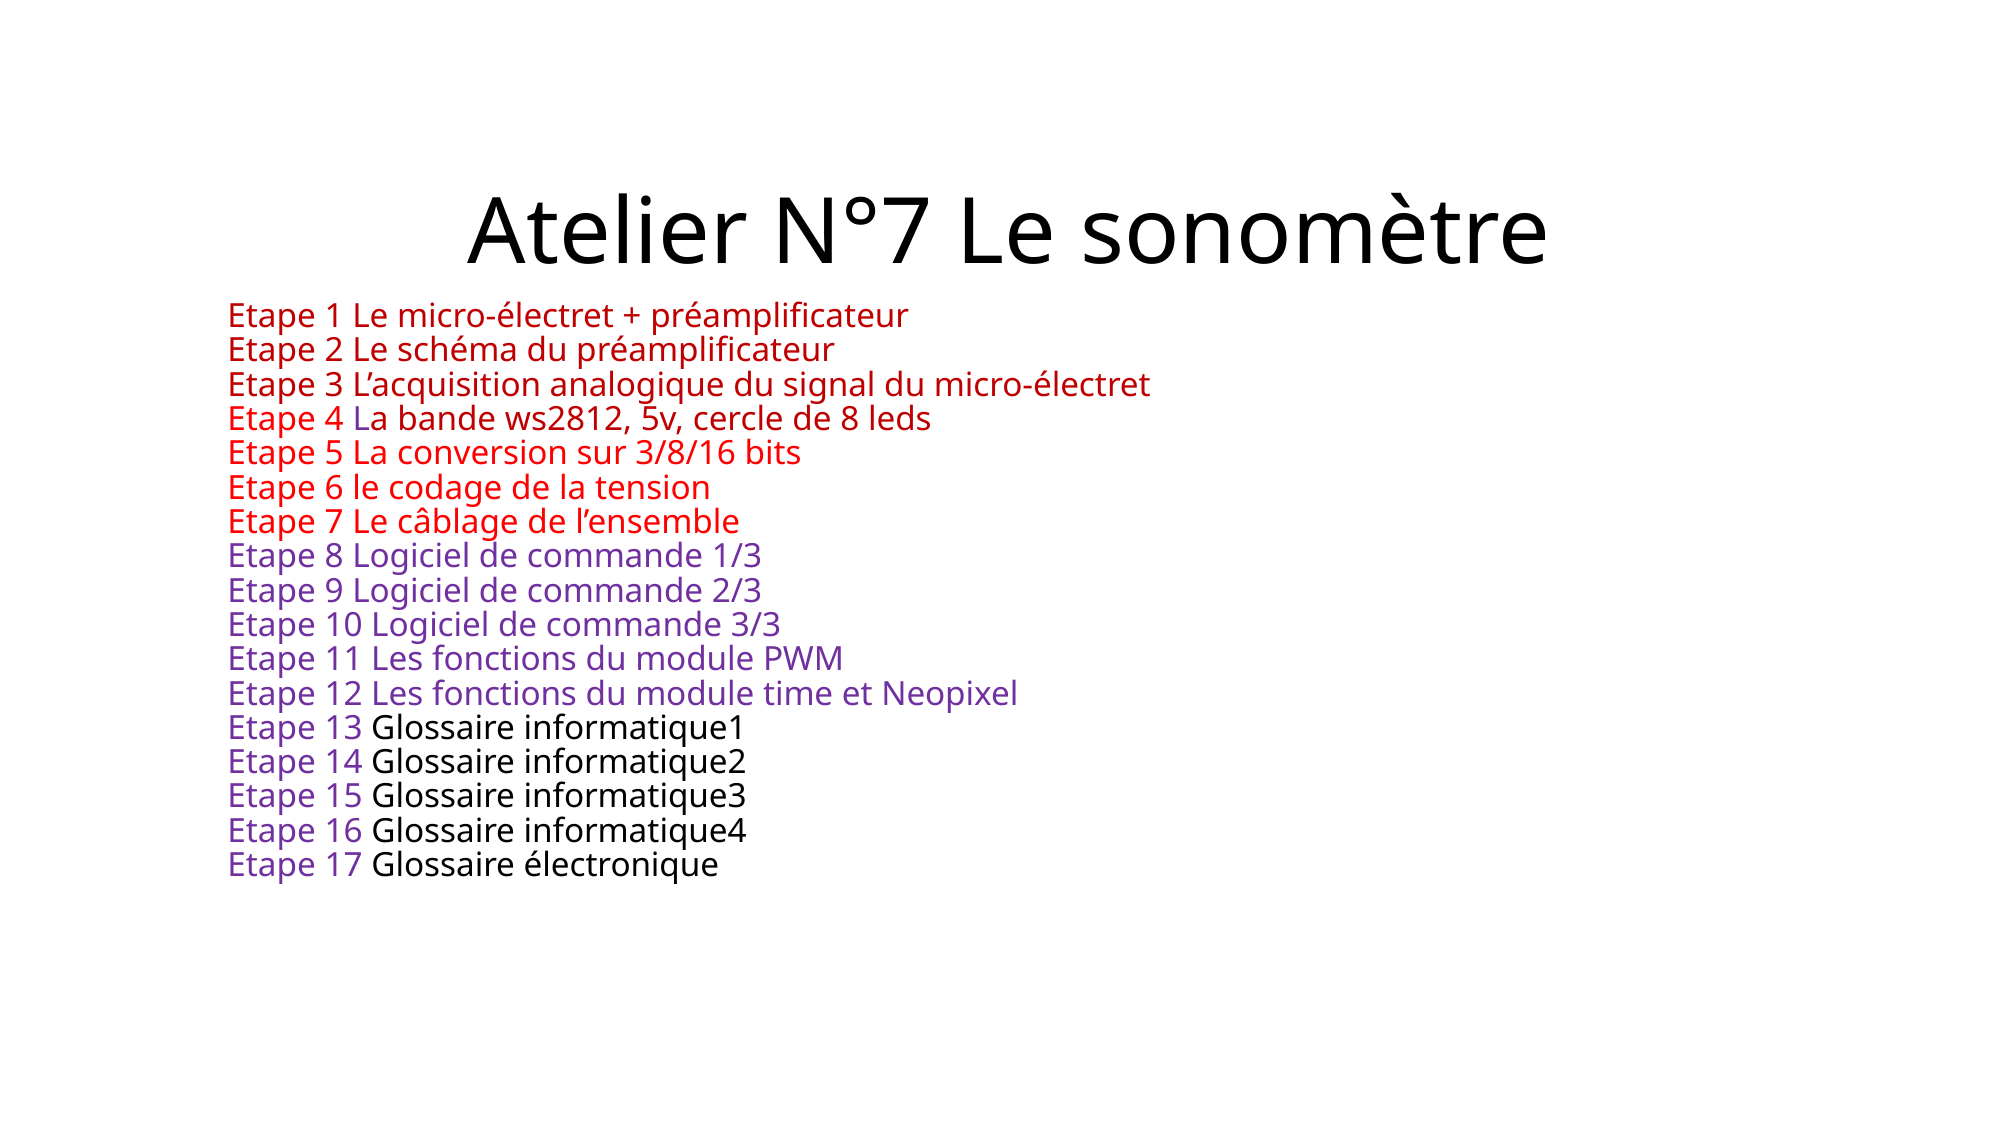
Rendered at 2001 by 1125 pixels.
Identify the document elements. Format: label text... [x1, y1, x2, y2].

text_box Etape 1 Le micro-électret + préamplificateur Etape 2 Le schéma du préamplificateur Etape 3 L’acquisition analogique du signal du micro-électret Etape 4 La bande ws2812, 5v, cercle de 8 leds Etape 5 La conversion sur 3/8/16 bits Etape 6 le codage de la tension Etape 7 Le câblage de l’ensemble Etape 8 Logiciel de commande 1/3 Etape 9 Logiciel de commande 2/3 Etape 10 Logiciel de commande 3/3 Etape 11 Les fonctions du module PWM Etape 12 Les fonctions du module time et Neopixel Etape 13 Glossaire informatique1 Etape 14 Glossaire informatique2 Etape 15 Glossaire informatique3 Etape 16 Glossaire informatique4 Etape 17 Glossaire électronique [137, 301, 1863, 1015]
text_box Atelier N°7 Le sonomètre [146, 69, 1872, 287]
